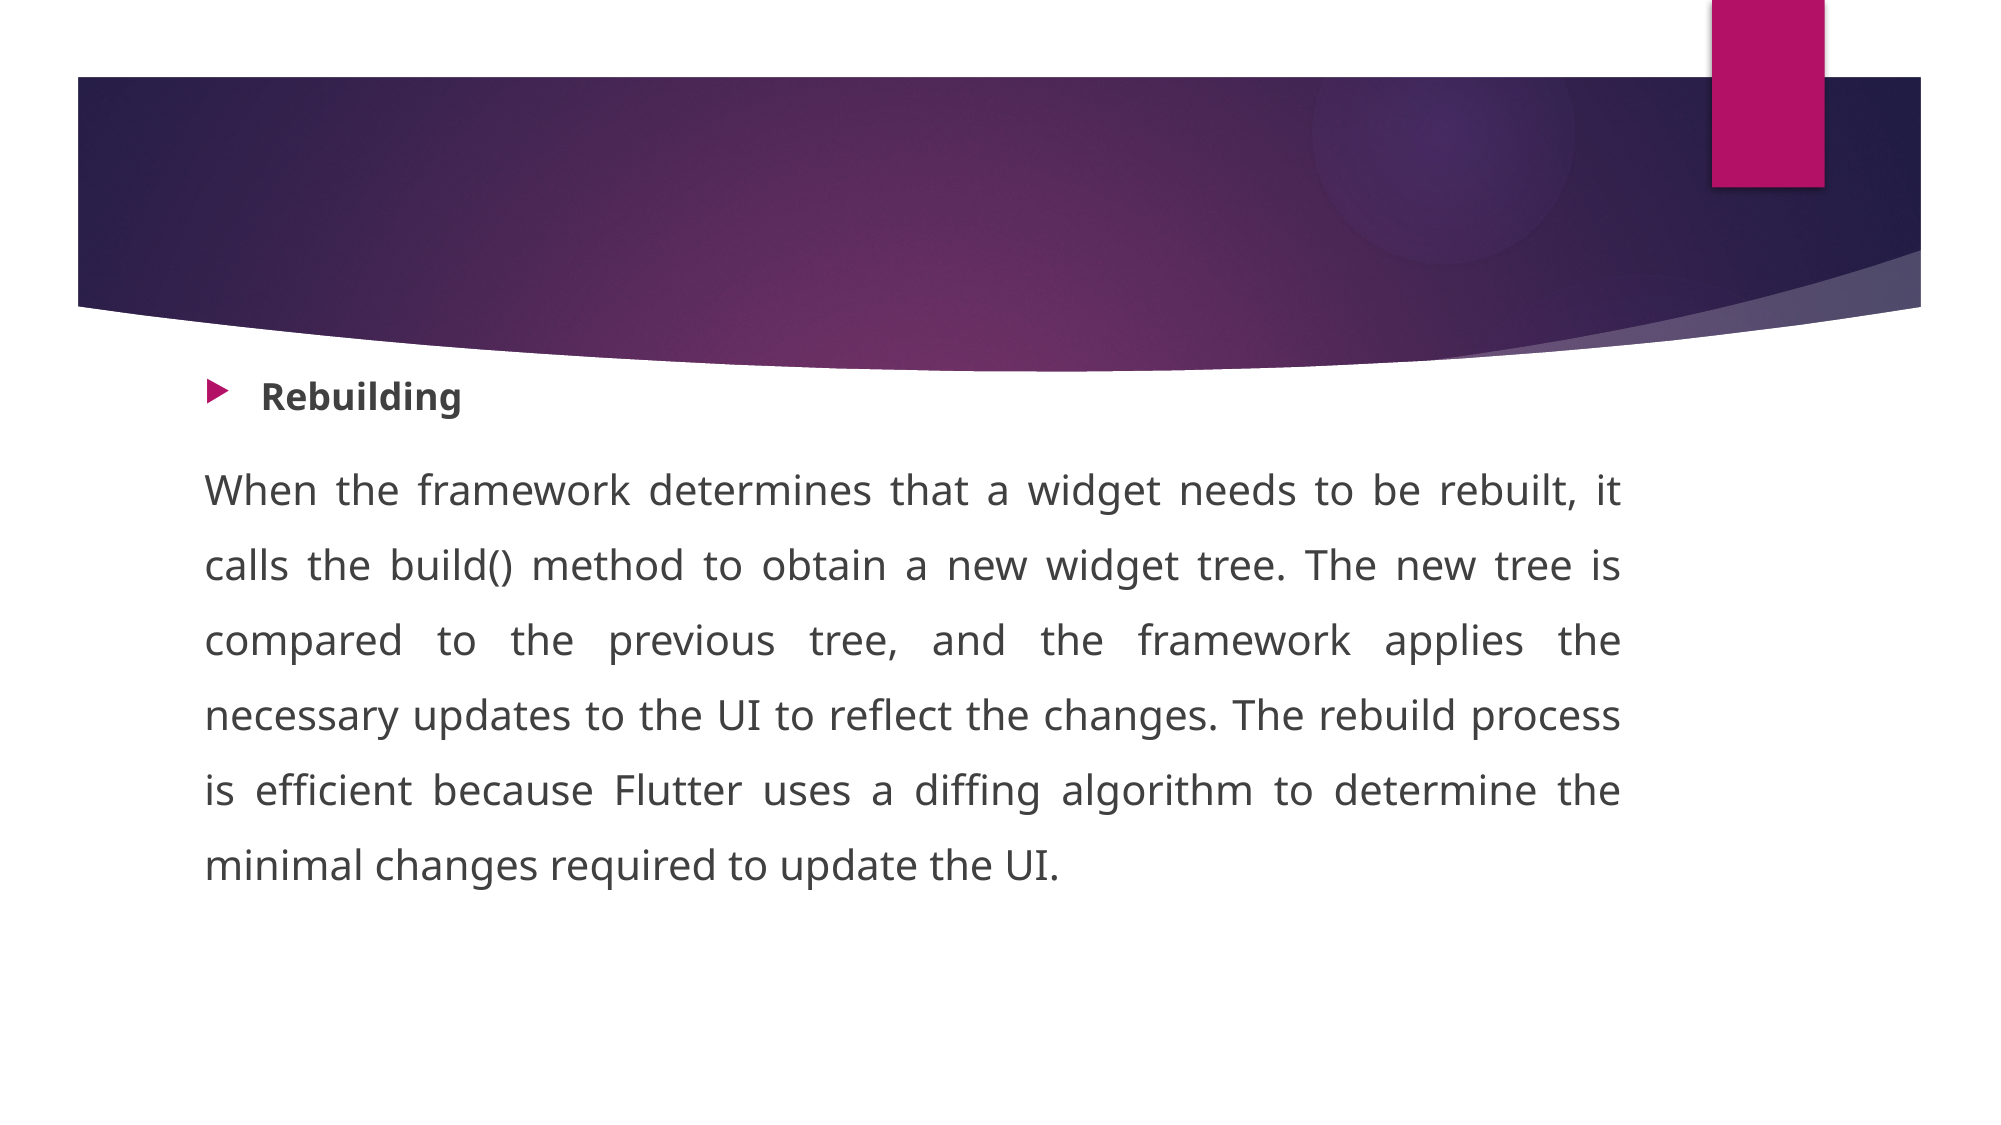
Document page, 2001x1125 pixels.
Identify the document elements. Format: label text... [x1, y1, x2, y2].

list Rebuilding When the framework determines that a widget needs to be rebuilt, it calls the build() method to obtain a new widget tree. The new tree is compared to the previous tree, and the framework applies the necessary updates to the UI to reflect the changes. The rebuild process is efficient because Flutter uses a diffing algorithm to determine the minimal changes required to update the UI. [189, 365, 1638, 988]
